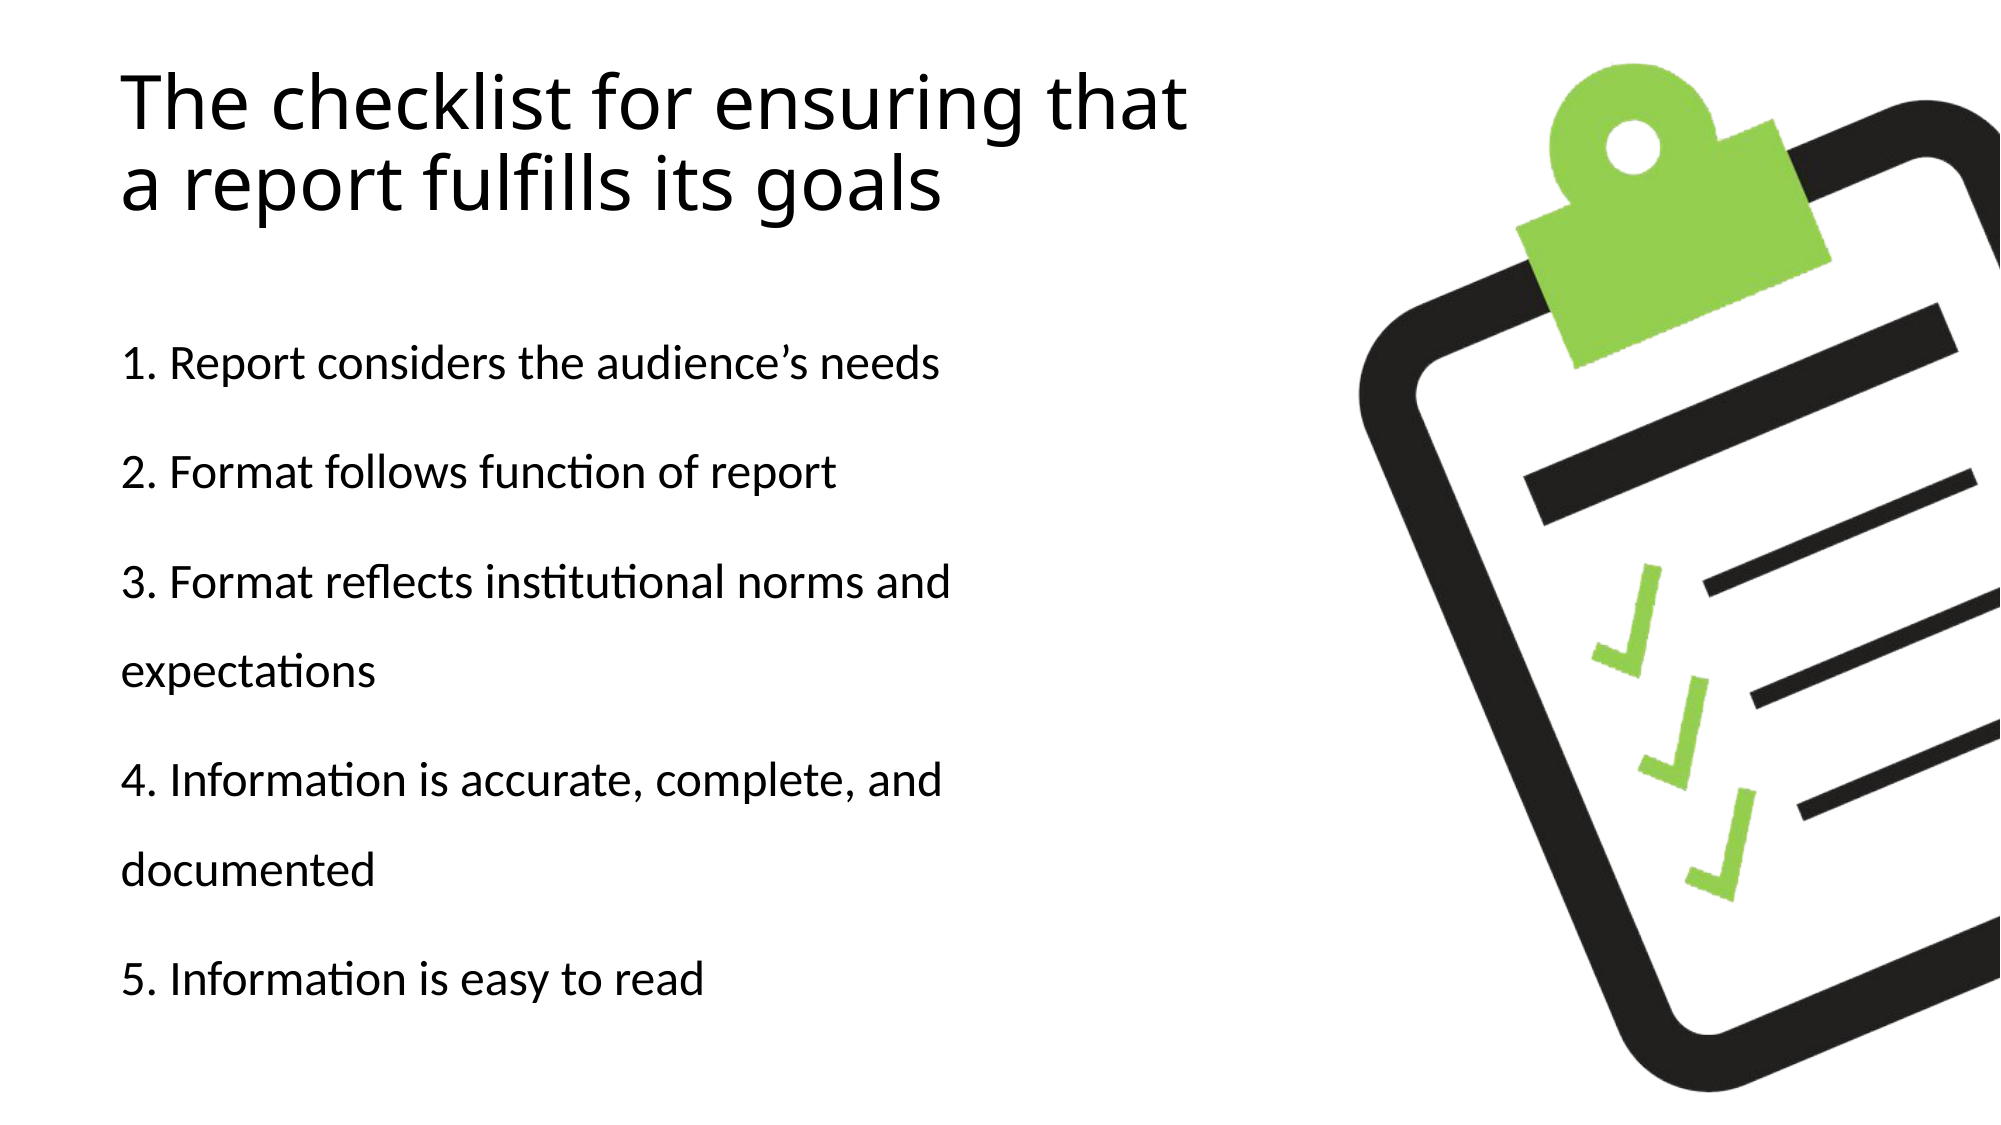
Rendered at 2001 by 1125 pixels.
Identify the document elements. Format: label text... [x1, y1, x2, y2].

title The checklist for ensuring that a report fulfills its goals [105, 52, 1236, 240]
picture [1333, 0, 2000, 1125]
list 1. Report considers the audience’s needs 2. Format follows function of report 3. Format reflects institutional norms and expectations 4. Information is accurate, complete, and documented 5. Information is easy to read [105, 292, 1236, 1014]
